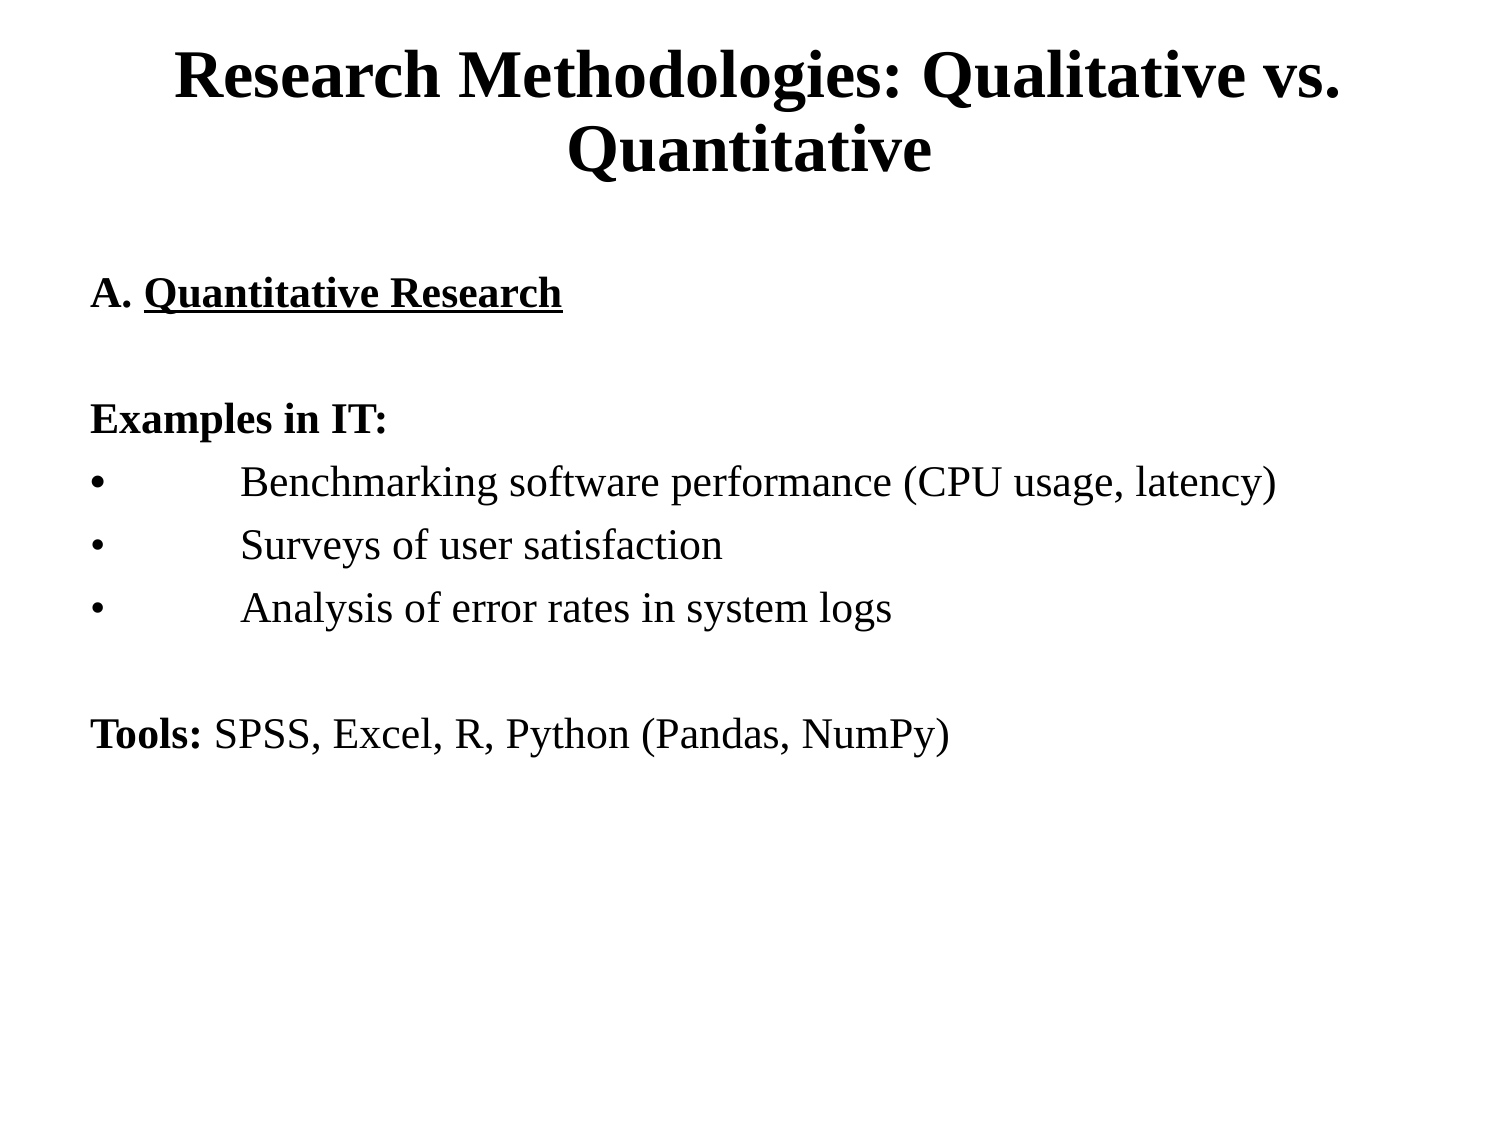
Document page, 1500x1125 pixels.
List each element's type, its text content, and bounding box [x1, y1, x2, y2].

list A. Quantitative Research Examples in IT: • Benchmarking software performance (CPU usage, latency) • Surveys of user satisfaction • Analysis of error rates in system logs Tools: SPSS, Excel, R, Python (Pandas, NumPy) [75, 262, 1425, 1043]
title Research Methodologies: Qualitative vs. Quantitative [75, 31, 1425, 194]
